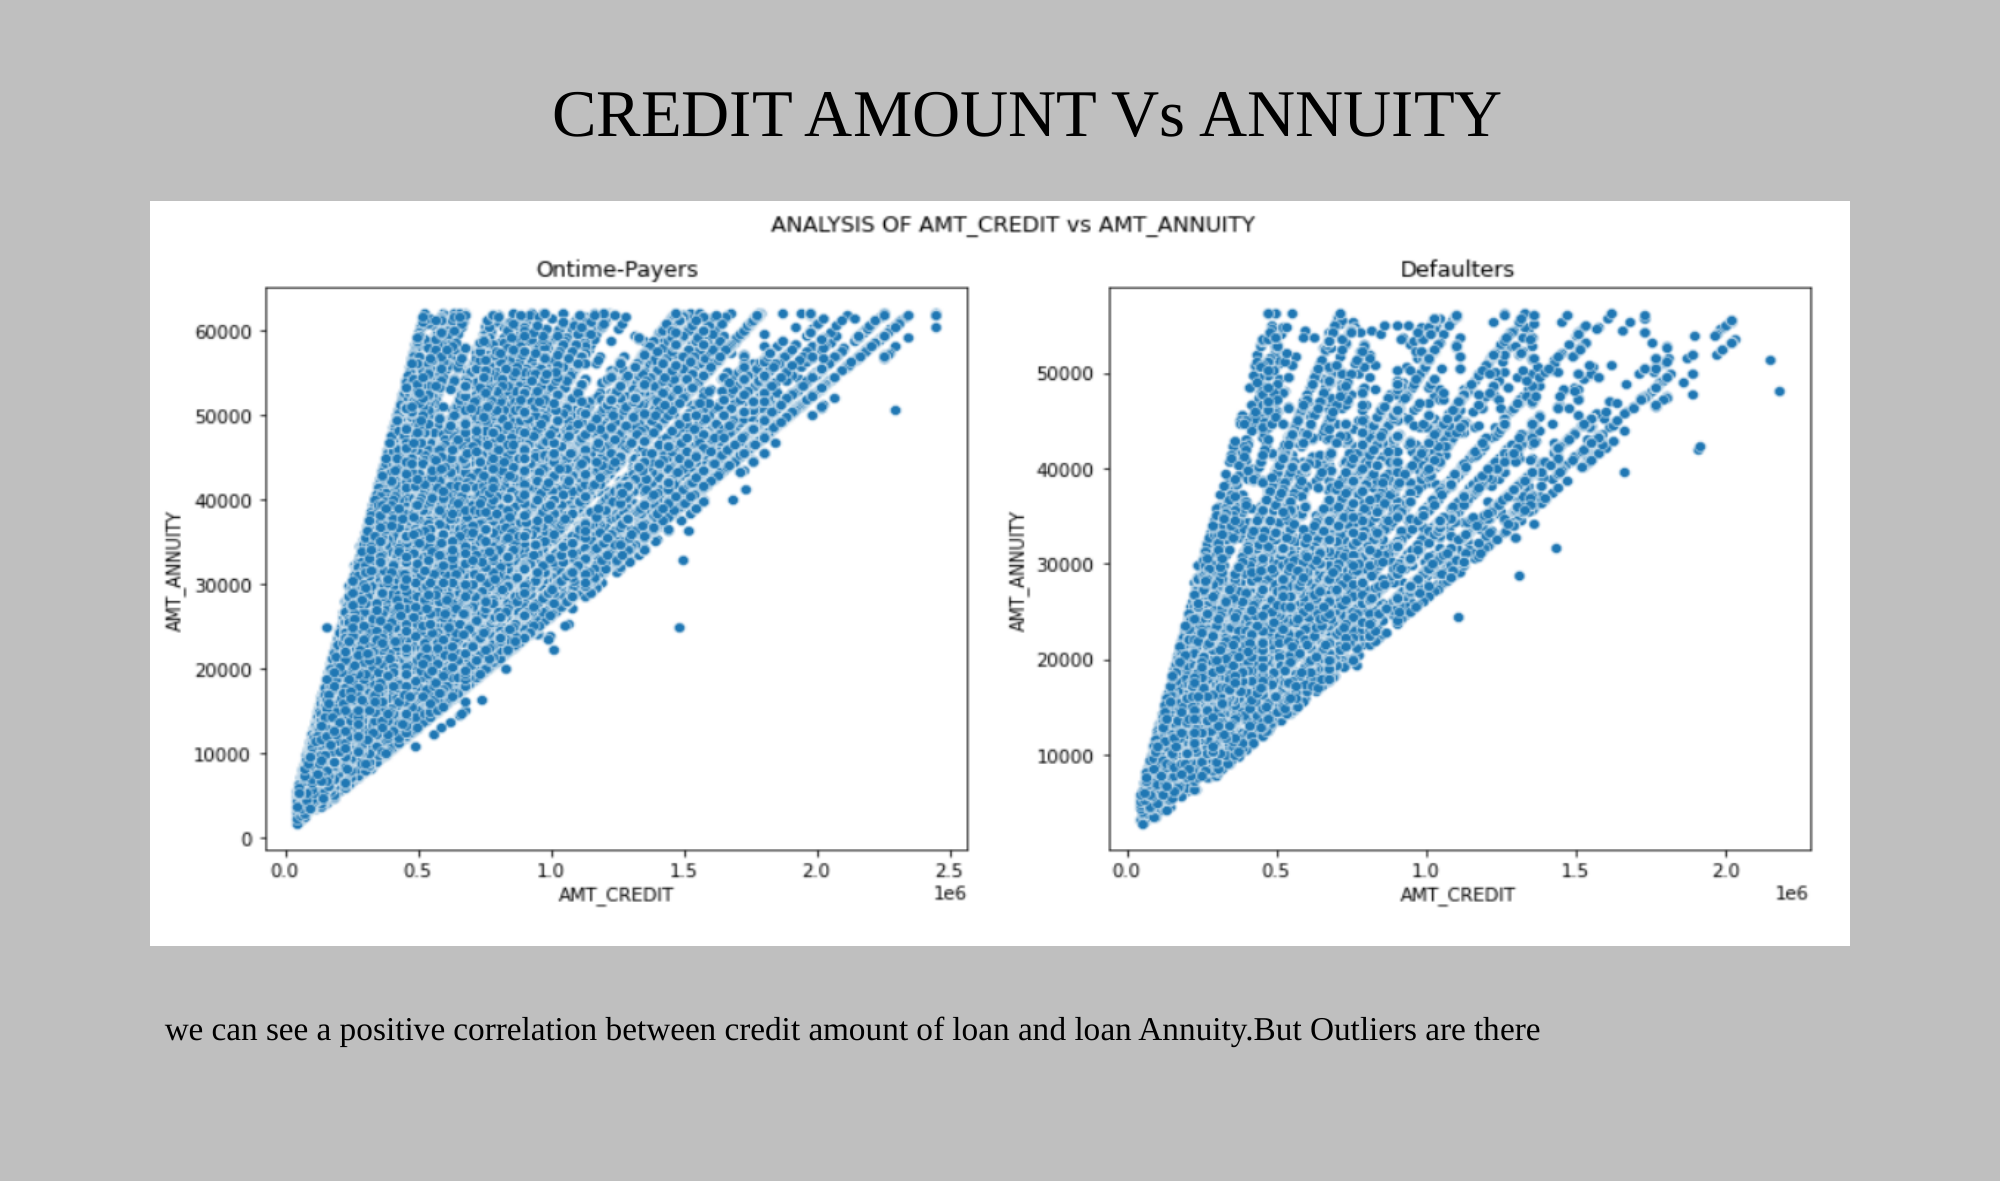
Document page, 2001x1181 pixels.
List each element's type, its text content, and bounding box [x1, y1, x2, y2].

picture [149, 201, 1851, 946]
text_box we can see a positive correlation between credit amount of loan and loan Annuity.But Outliers are there [150, 999, 1929, 1055]
title CREDIT AMOUNT Vs ANNUITY [246, 59, 1809, 159]
